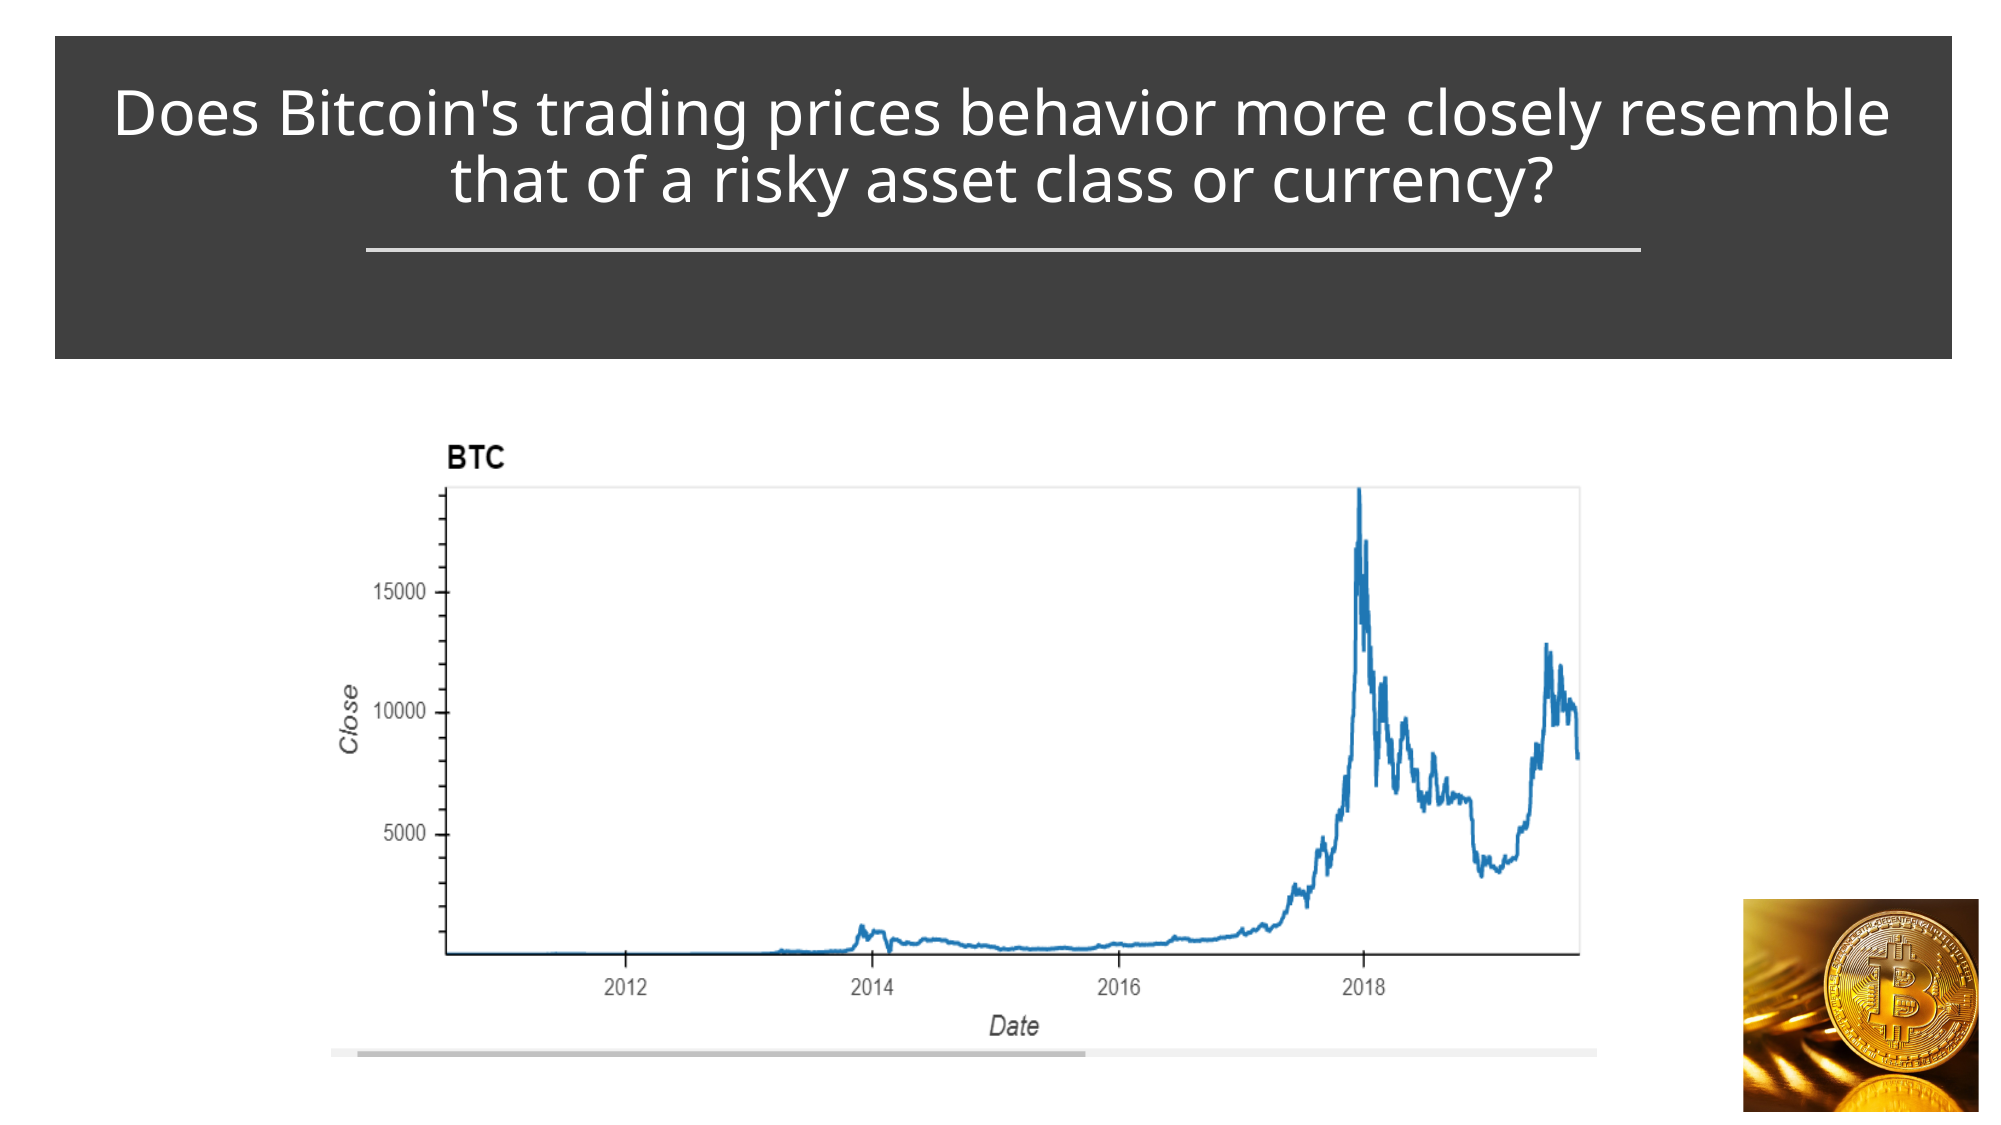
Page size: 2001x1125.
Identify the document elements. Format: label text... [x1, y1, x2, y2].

picture [331, 403, 1598, 1057]
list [1743, 899, 1979, 1112]
text_box [64, 45, 1942, 350]
title Does Bitcoin's trading prices behavior more closely resemble that of a risky asset class or currency? [89, 71, 1917, 224]
